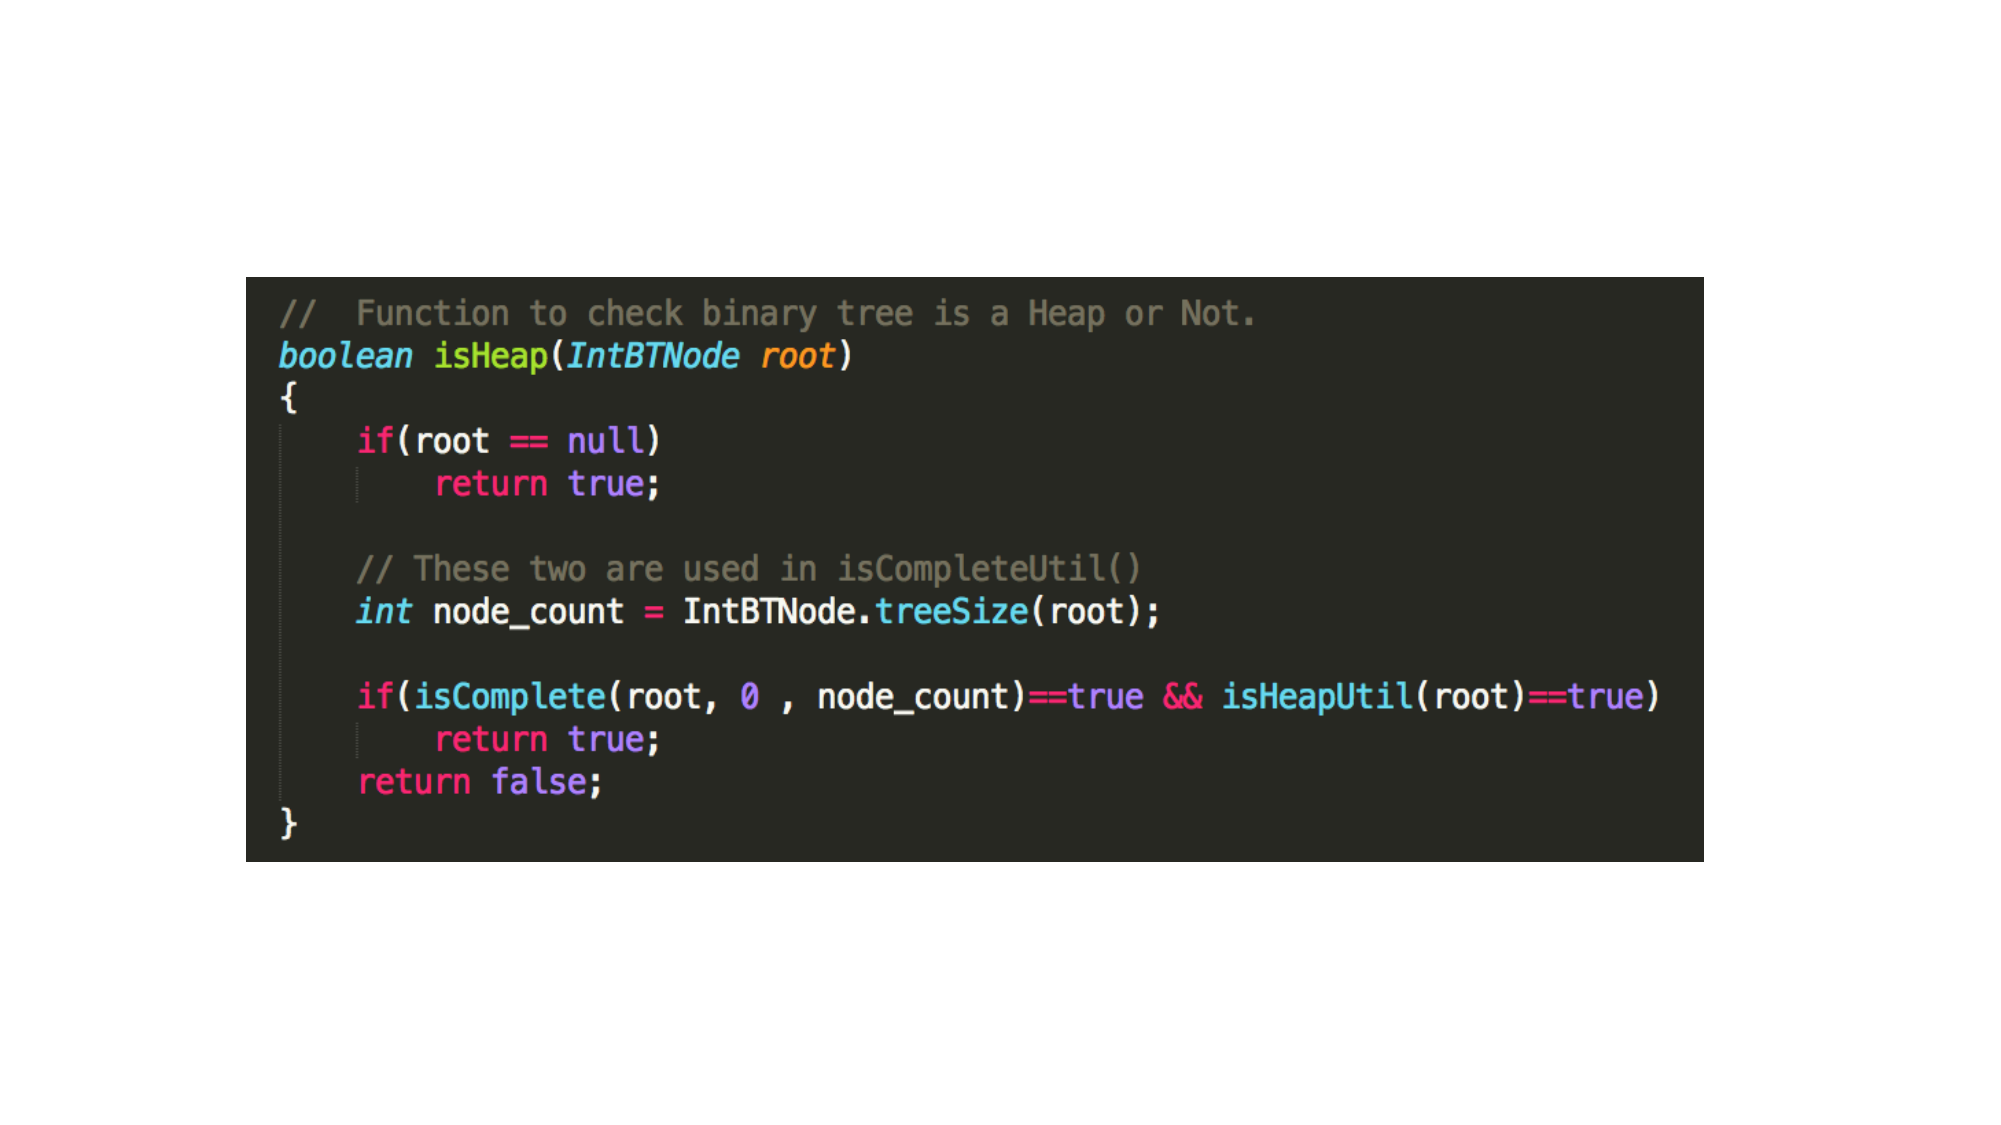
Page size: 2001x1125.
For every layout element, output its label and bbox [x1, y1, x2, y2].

list [246, 277, 1704, 863]
